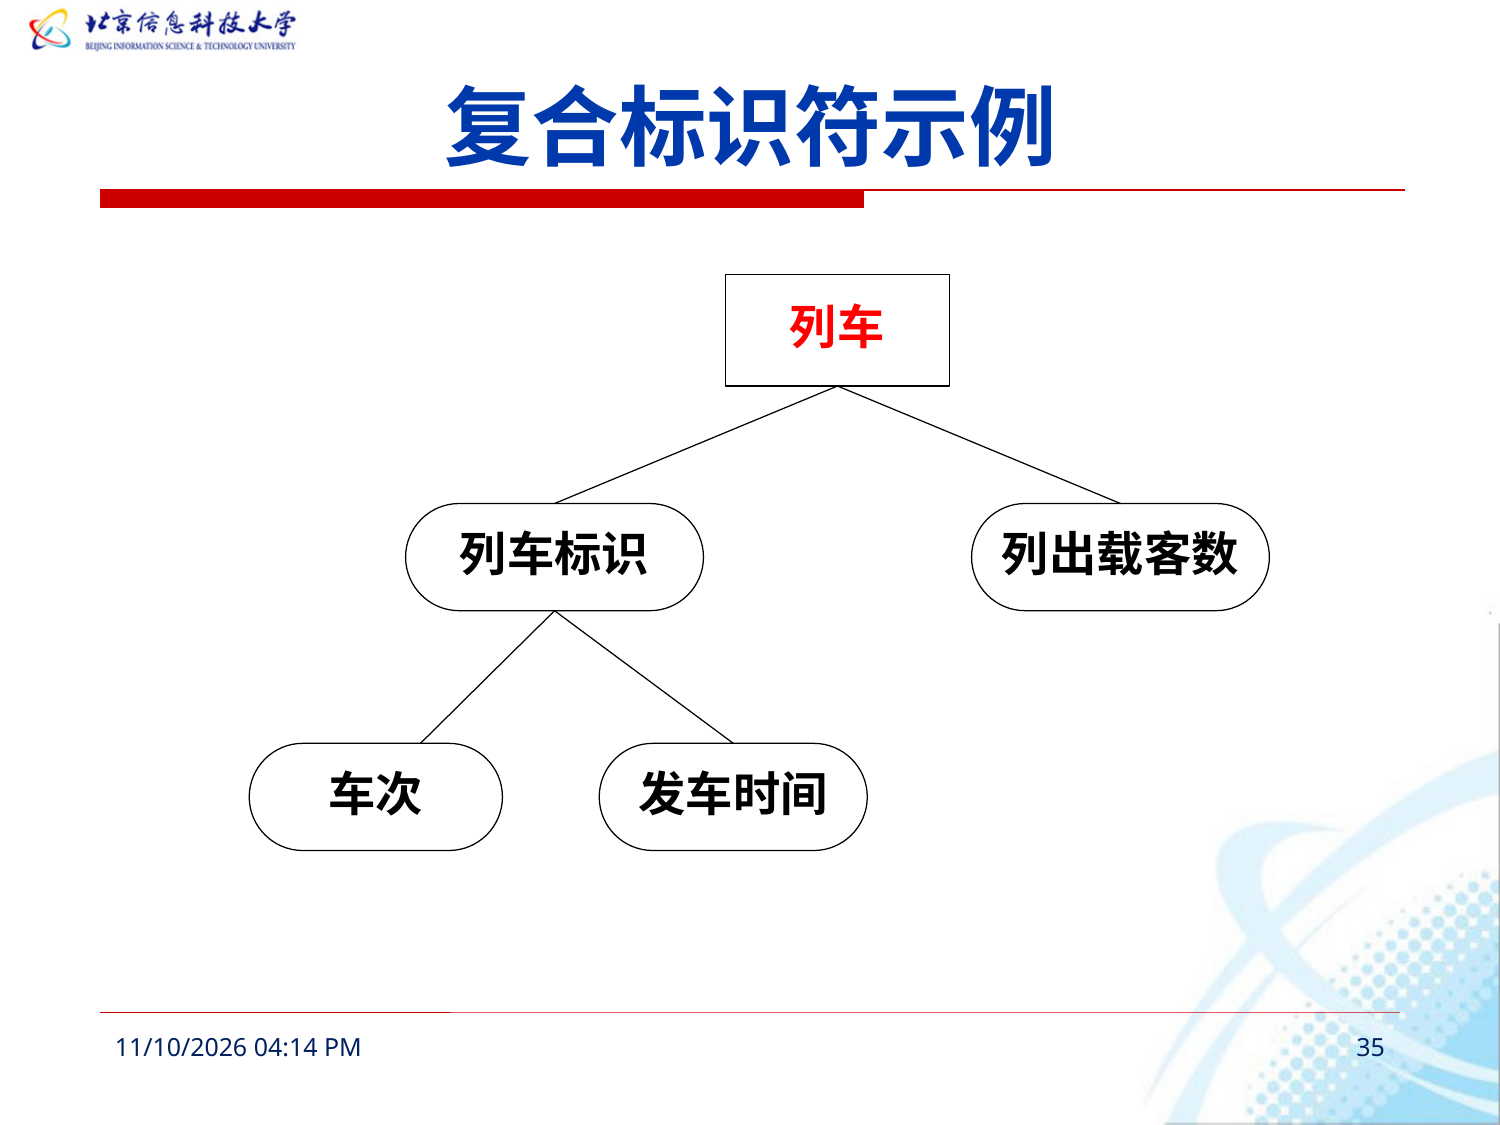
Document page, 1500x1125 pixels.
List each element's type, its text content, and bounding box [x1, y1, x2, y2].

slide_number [99, 1024, 432, 1103]
title 复合标识符示例 [93, 49, 1407, 185]
slide_number 35 [1074, 1024, 1401, 1103]
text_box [241, 266, 1277, 858]
picture [0, 1, 1500, 1125]
